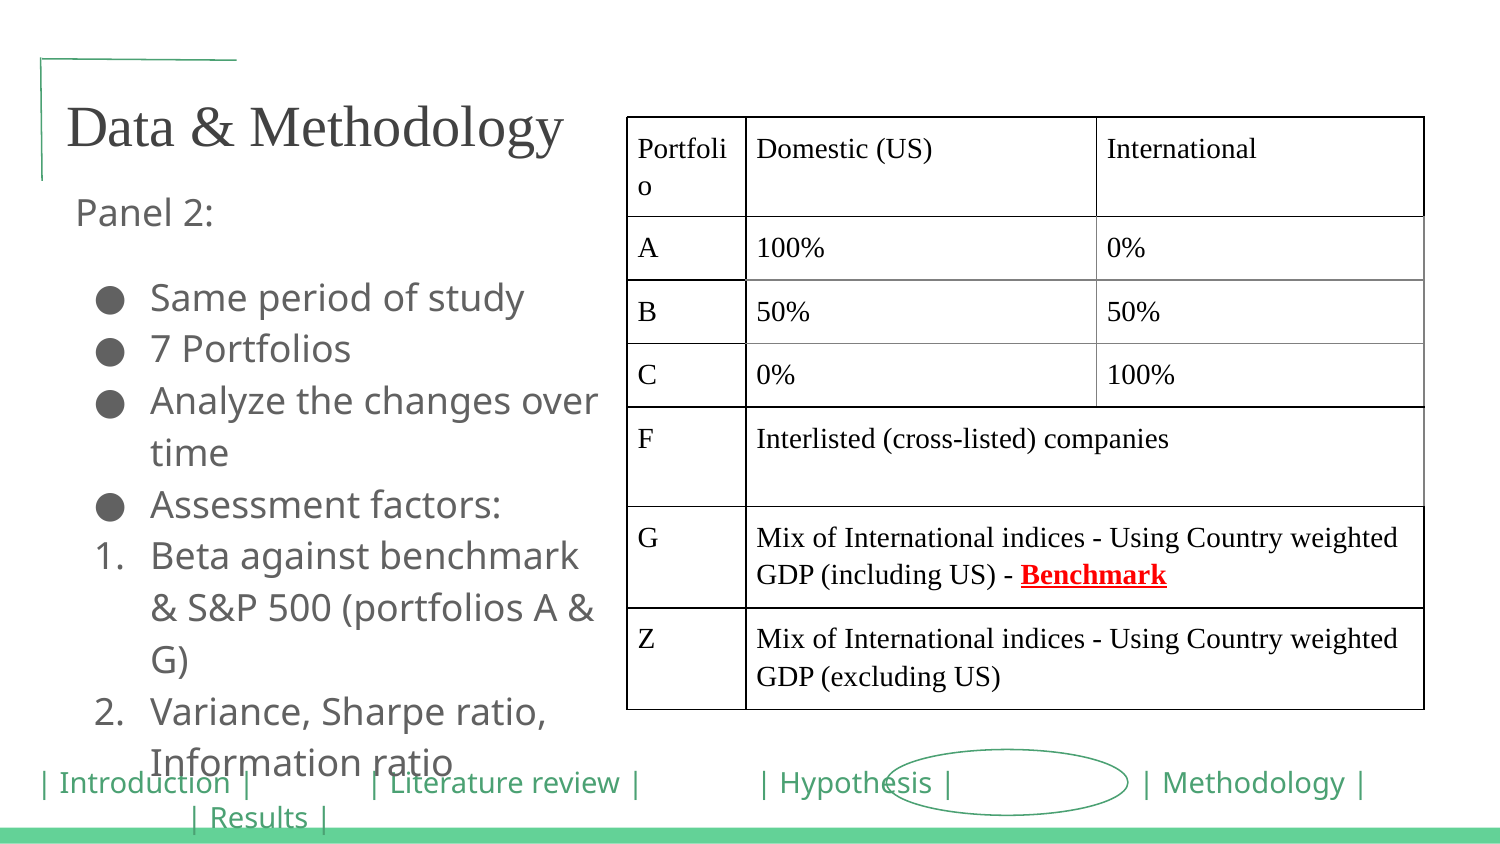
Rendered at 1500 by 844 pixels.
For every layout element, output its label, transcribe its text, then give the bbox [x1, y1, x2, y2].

list Panel 2: Same period of study 7 Portfolios Analyze the changes over time Assessment factors: Beta against benchmark & S&P 500 (portfolios A & G) Variance, Sharpe ratio, Information ratio [60, 166, 620, 750]
table_header Portfolio [628, 118, 745, 216]
table_cell C [628, 344, 745, 406]
text_box [886, 749, 1128, 816]
table_cell Mix of International indices - Using Country weighted GDP (excluding US) [747, 609, 1423, 709]
table_cell 100% [1097, 344, 1423, 406]
table_cell 50% [747, 281, 1096, 343]
table_cell B [628, 281, 745, 343]
table_header Domestic (US) [747, 118, 1096, 216]
title Data & Methodology [51, 72, 1449, 167]
table_cell Mix of International indices - Using Country weighted GDP (including US) - Benchmark [747, 507, 1423, 607]
table_cell 100% [747, 217, 1096, 279]
table_cell A [628, 217, 745, 279]
table_cell Interlisted (cross-listed) companies [747, 408, 1423, 506]
table_header International [1097, 118, 1423, 216]
table_cell 0% [1097, 217, 1423, 279]
table_cell 0% [747, 344, 1096, 406]
table_cell 50% [1097, 281, 1423, 343]
table_cell G [628, 507, 745, 607]
table_cell Z [628, 609, 745, 709]
table_cell F [628, 408, 745, 506]
